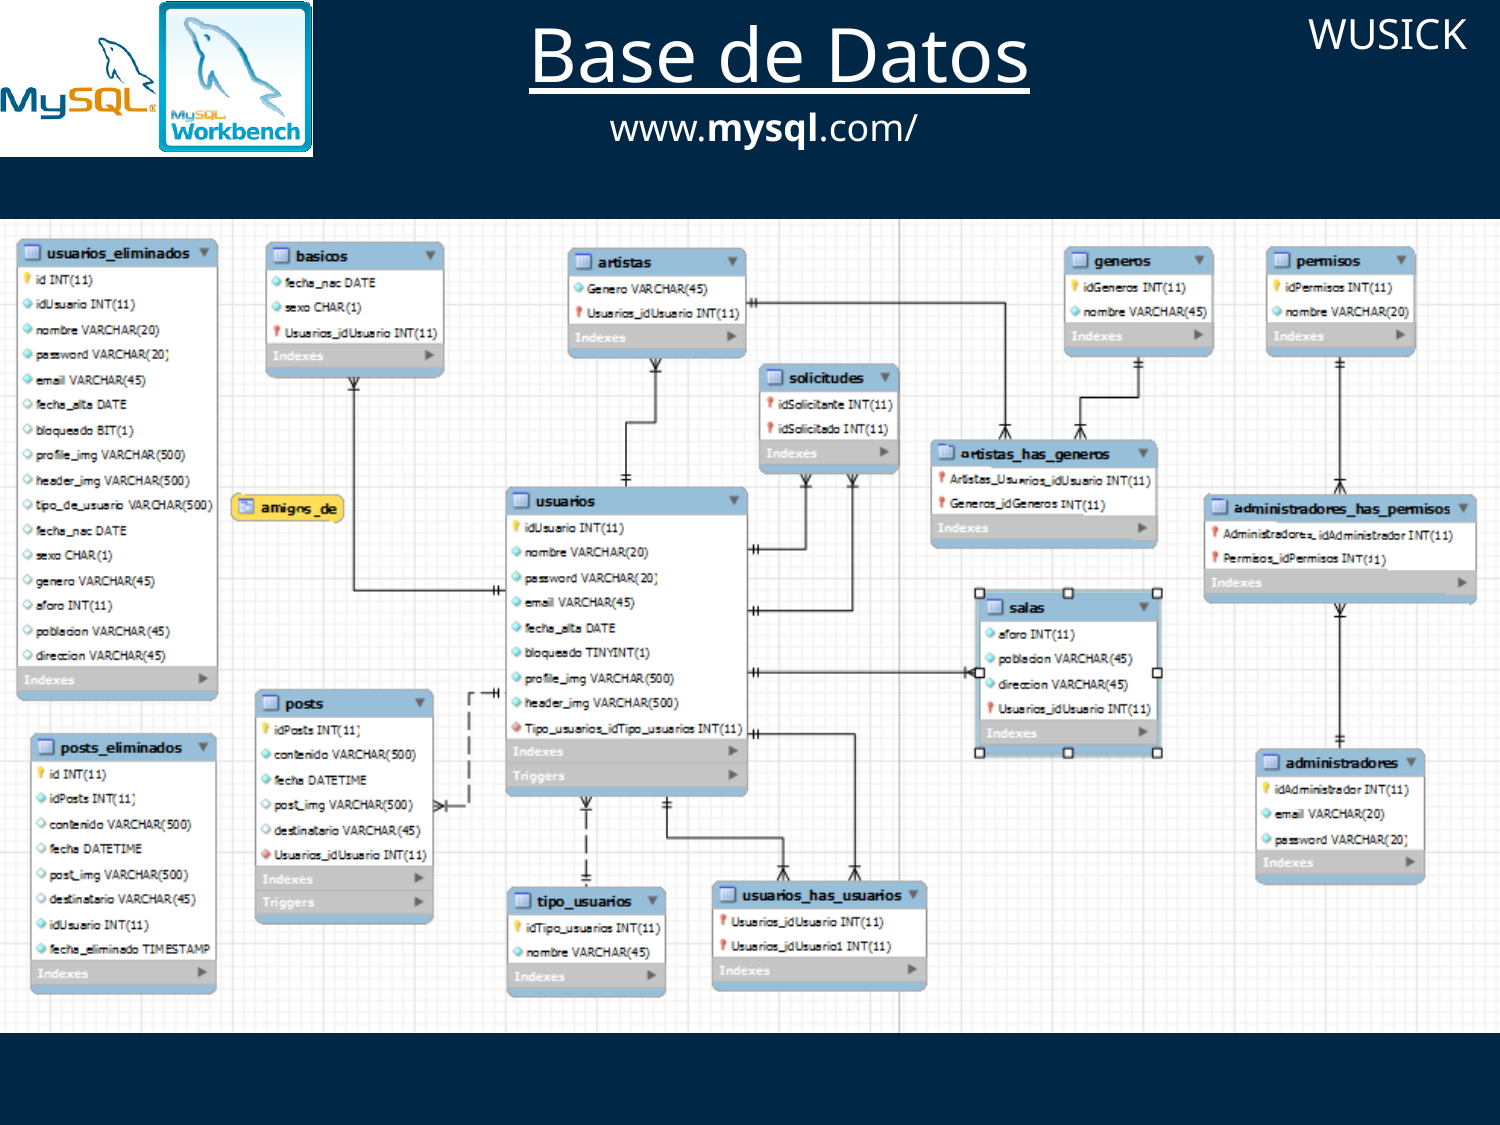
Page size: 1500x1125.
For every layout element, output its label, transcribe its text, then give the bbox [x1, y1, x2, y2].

text_box www.mysql.com/ [594, 96, 934, 157]
picture [305, 0, 313, 6]
picture [0, 0, 313, 157]
list Base de Datos [513, 0, 1069, 101]
picture [166, 9, 304, 145]
picture [0, 219, 1500, 1033]
title WusicK [1293, 0, 1500, 79]
